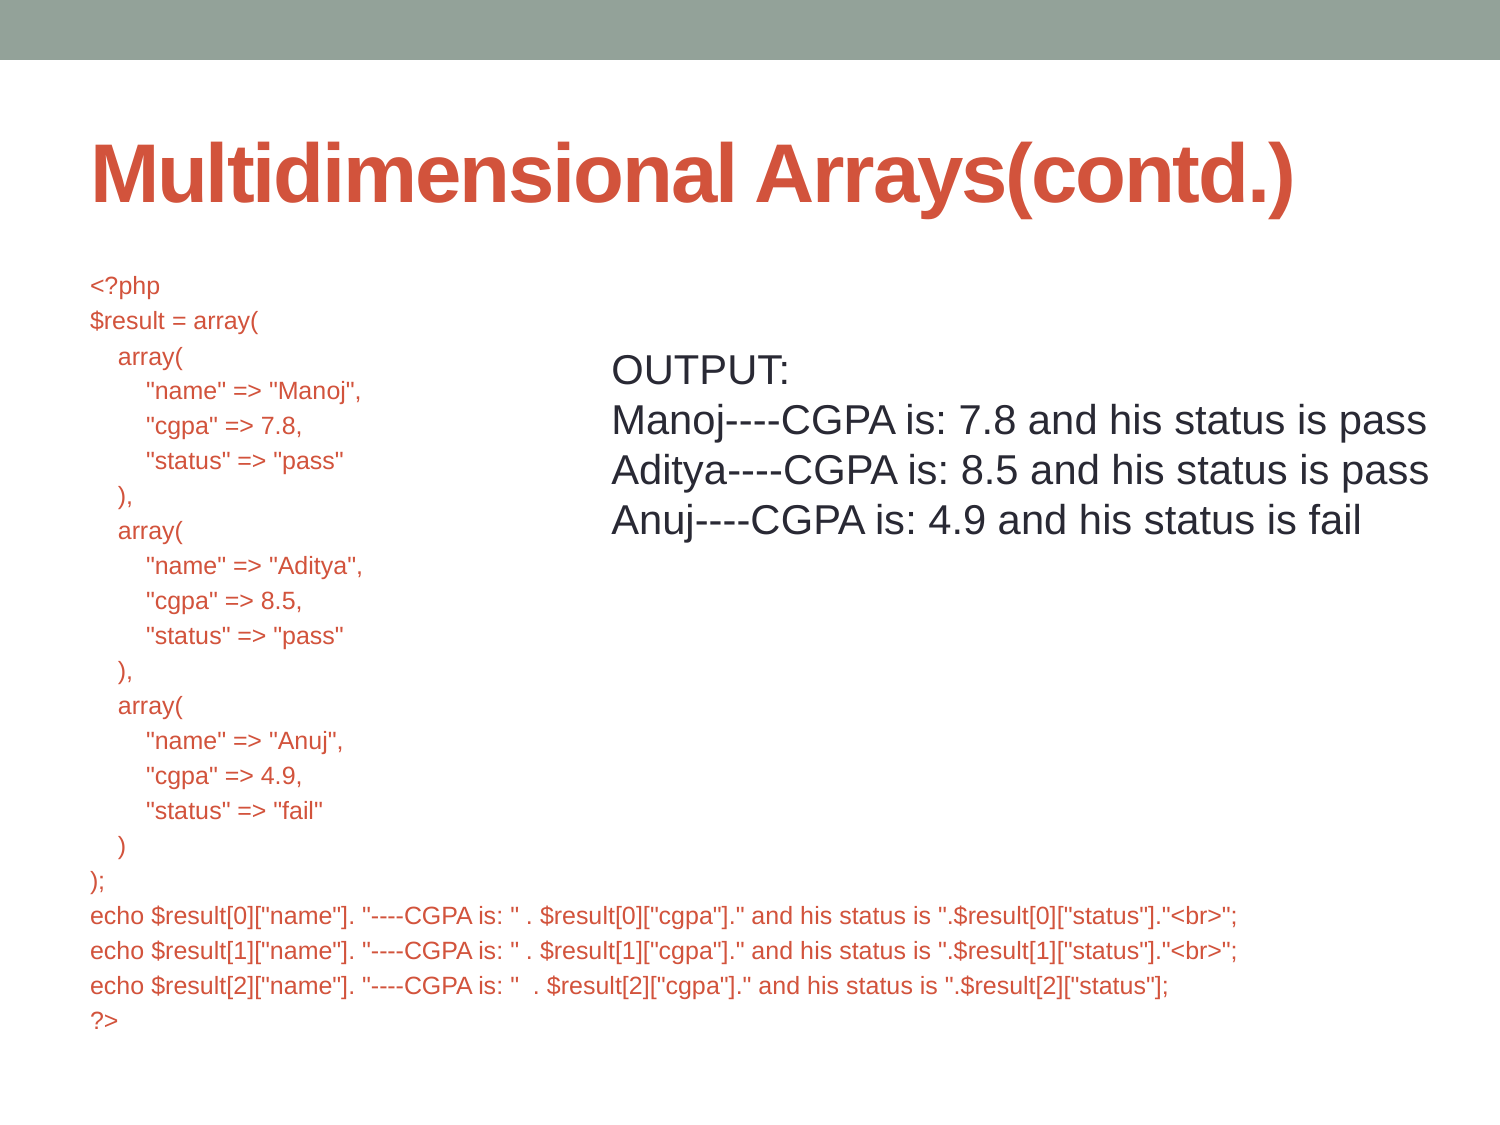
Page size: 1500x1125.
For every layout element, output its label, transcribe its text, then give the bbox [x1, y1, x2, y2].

title Multidimensional Arrays(contd.) [75, 87, 1425, 250]
list <?php $result = array( array( "name" => "Manoj", "cgpa" => 7.8, "status" => "pass" ), array( "name" => "Aditya", "cgpa" => 8.5, "status" => "pass" ), array( "name" => "Anuj", "cgpa" => 4.9, "status" => "fail" ) ); echo $result[0]["name"]. "----CGPA is: " . $result[0]["cgpa"]." and his status is ".$result[0]["status"]."<br>"; echo $result[1]["name"]. "----CGPA is: " . $result[1]["cgpa"]." and his status is ".$result[1]["status"]."<br>"; echo $result[2]["name"]. "----CGPA is: " . $result[2]["cgpa"]." and his status is ".$result[2]["status"]; ?> [75, 262, 1425, 1063]
text_box OUTPUT: Manoj----CGPA is: 7.8 and his status is pass Aditya----CGPA is: 8.5 and his status is pass Anuj----CGPA is: 4.9 and his status is fail [594, 211, 1473, 676]
